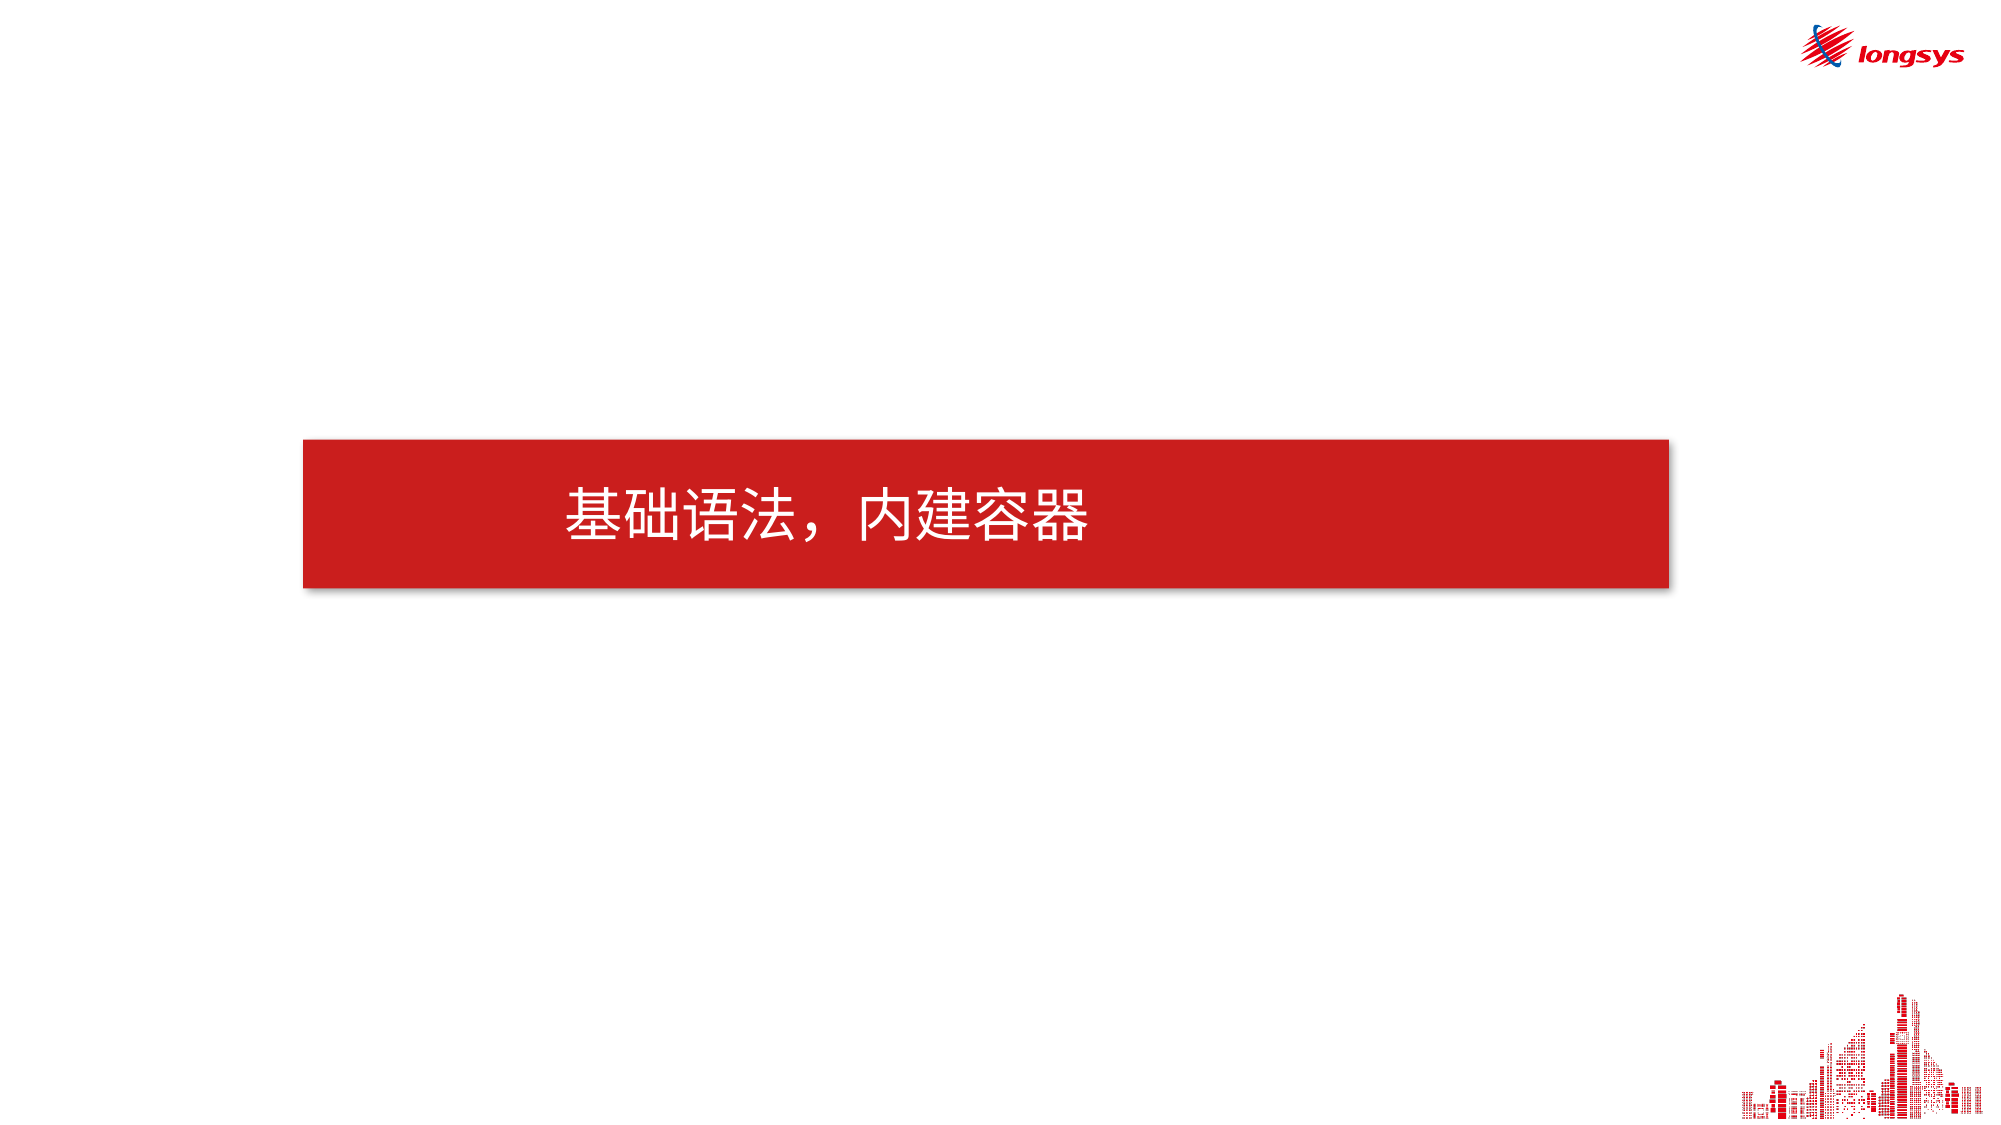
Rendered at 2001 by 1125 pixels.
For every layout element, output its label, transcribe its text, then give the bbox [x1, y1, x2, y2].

picture [1729, 977, 2000, 1125]
text_box [302, 439, 1670, 589]
text_box 基础语法，内建容器 [550, 471, 1422, 556]
